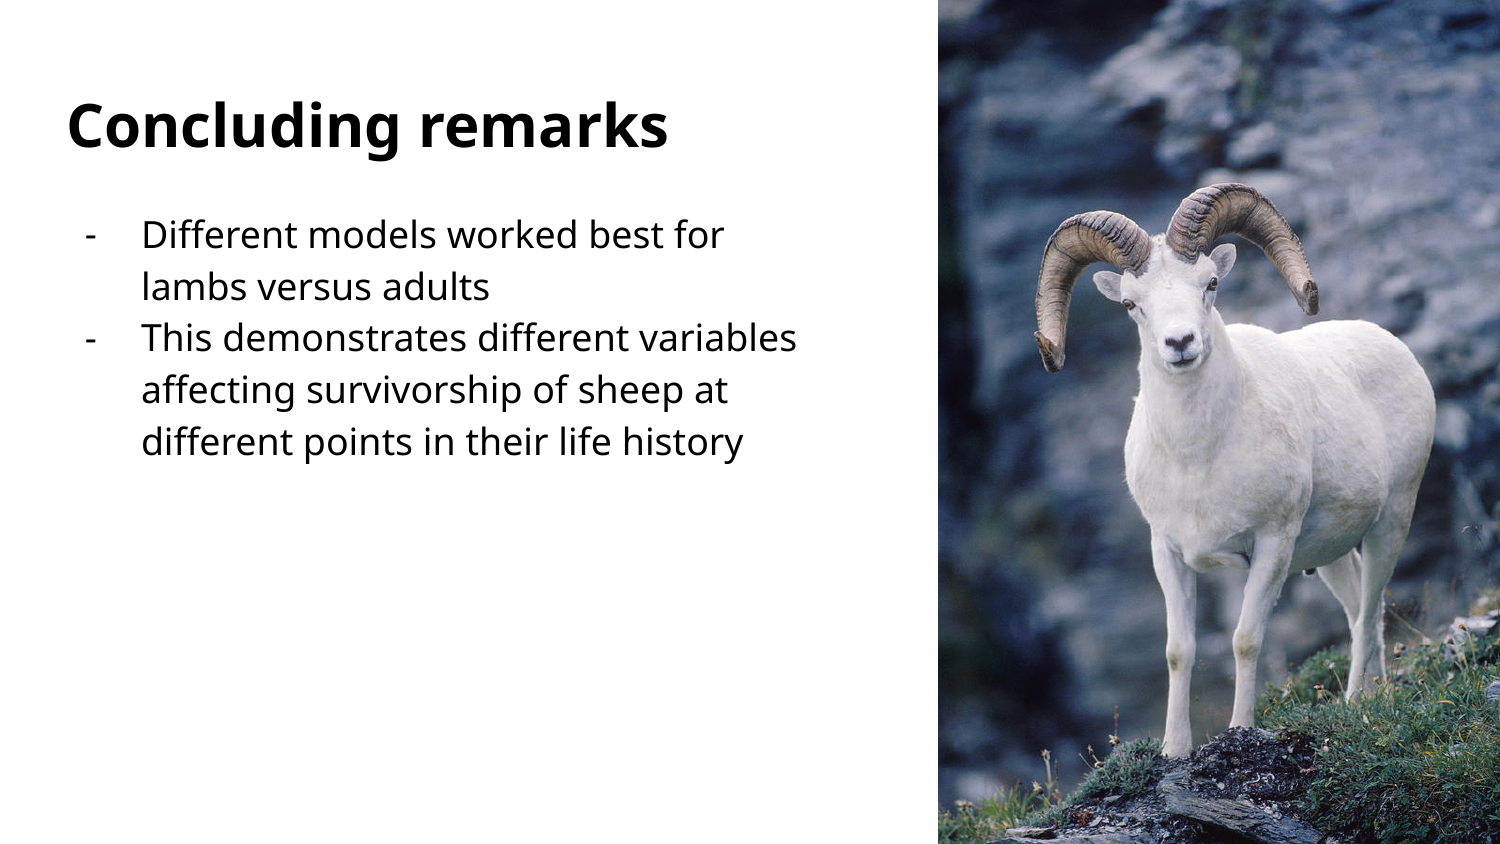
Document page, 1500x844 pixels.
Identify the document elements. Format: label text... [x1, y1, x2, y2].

list Different models worked best for lambs versus adults This demonstrates different variables affecting survivorship of sheep at different points in their life history [51, 189, 857, 750]
picture [938, 0, 1500, 844]
title Concluding remarks [51, 72, 933, 176]
